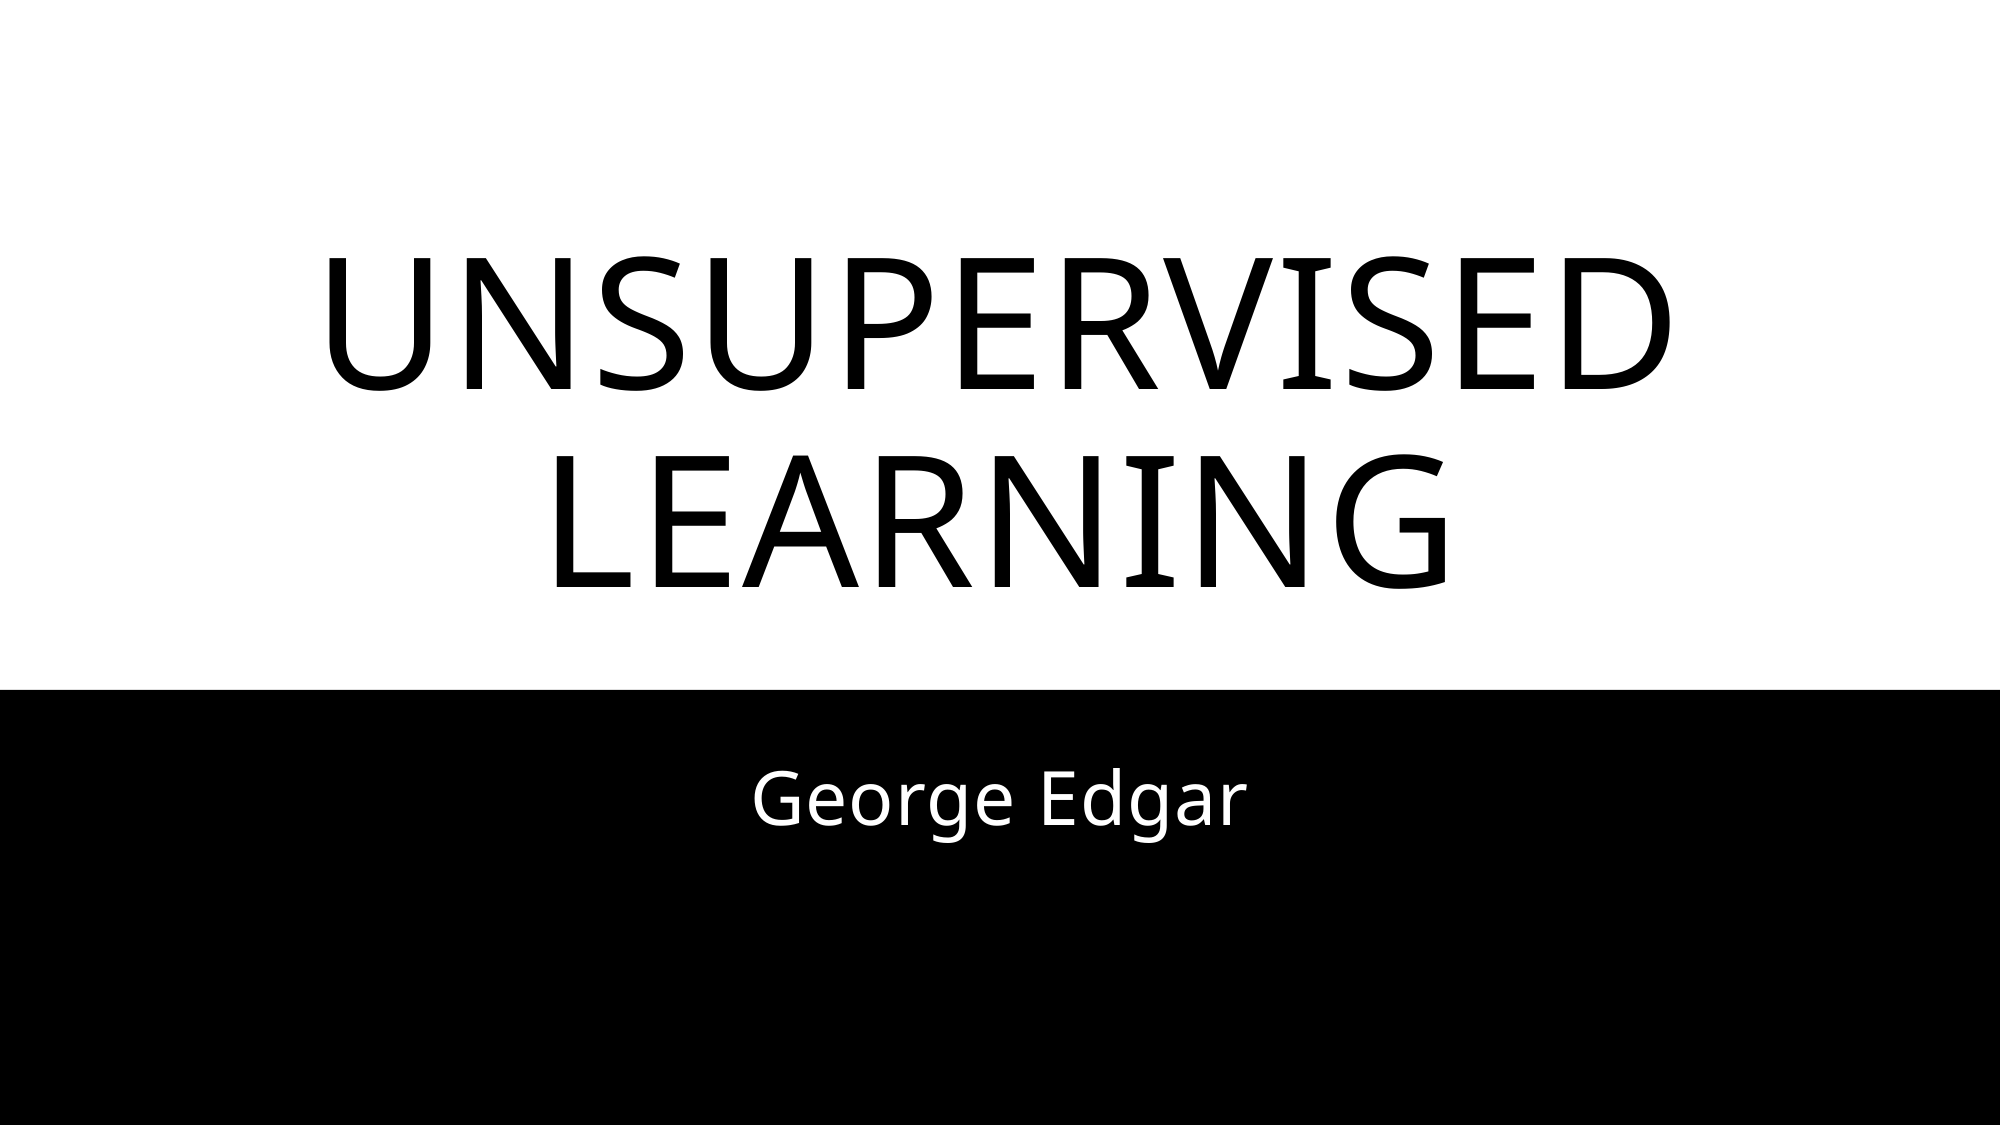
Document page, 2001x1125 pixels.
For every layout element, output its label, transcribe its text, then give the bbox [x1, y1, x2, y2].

subtitle George Edgar [157, 742, 1842, 990]
title UNSUPERVISED LEARNING [157, 104, 1842, 635]
